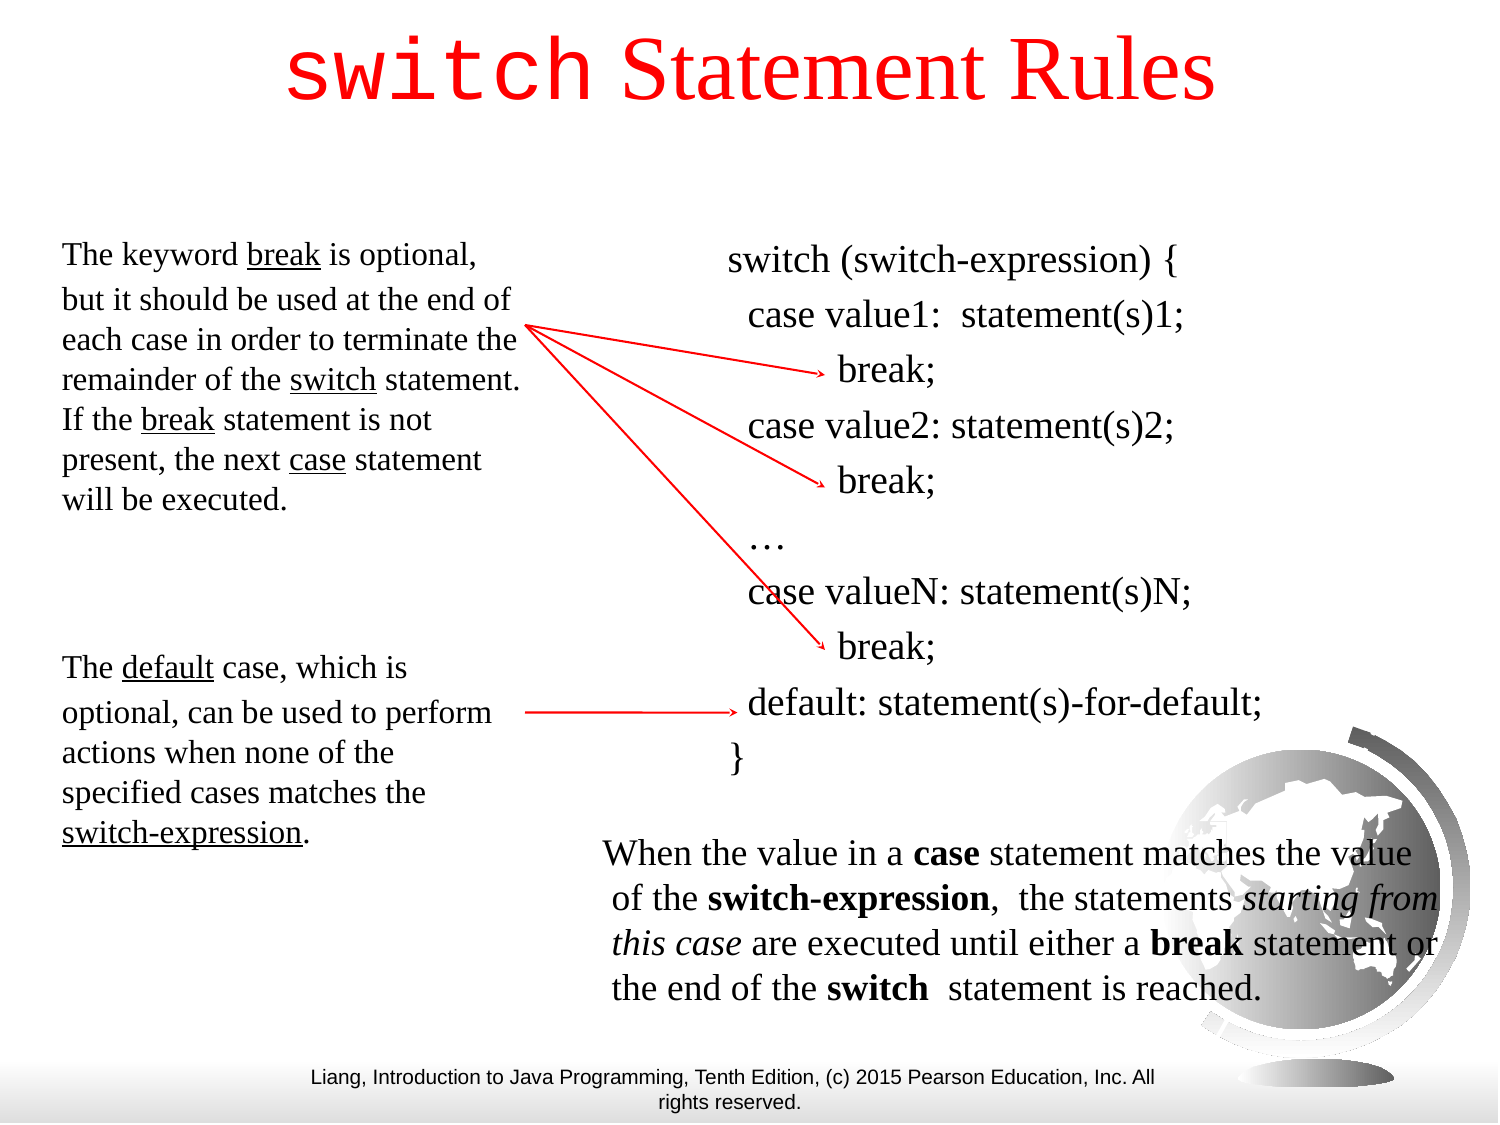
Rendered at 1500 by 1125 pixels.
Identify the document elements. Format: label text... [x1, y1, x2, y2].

title switch Statement Rules [112, 0, 1388, 125]
text_box [815, 479, 826, 488]
list The keyword break is optional, but it should be used at the end of each case in order to terminate the remainder of the switch statement. If the break statement is not present, the next case statement will be executed. [37, 200, 538, 538]
text_box [528, 325, 826, 378]
text_box [816, 641, 826, 650]
slide_number [1074, 1049, 1388, 1125]
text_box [37, 612, 738, 863]
text_box switch (switch-expression) { case value1: statement(s)1; break; case value2: statement(s)2; break; … case valueN: statement(s)N; break; default: statement(s)-for-default; } [712, 224, 1313, 820]
text_box When the value in a case statement matches the value of the switch-expression, the statements starting from this case are executed until either a break statement or the end of the switch statement is reached. [587, 820, 1462, 1038]
